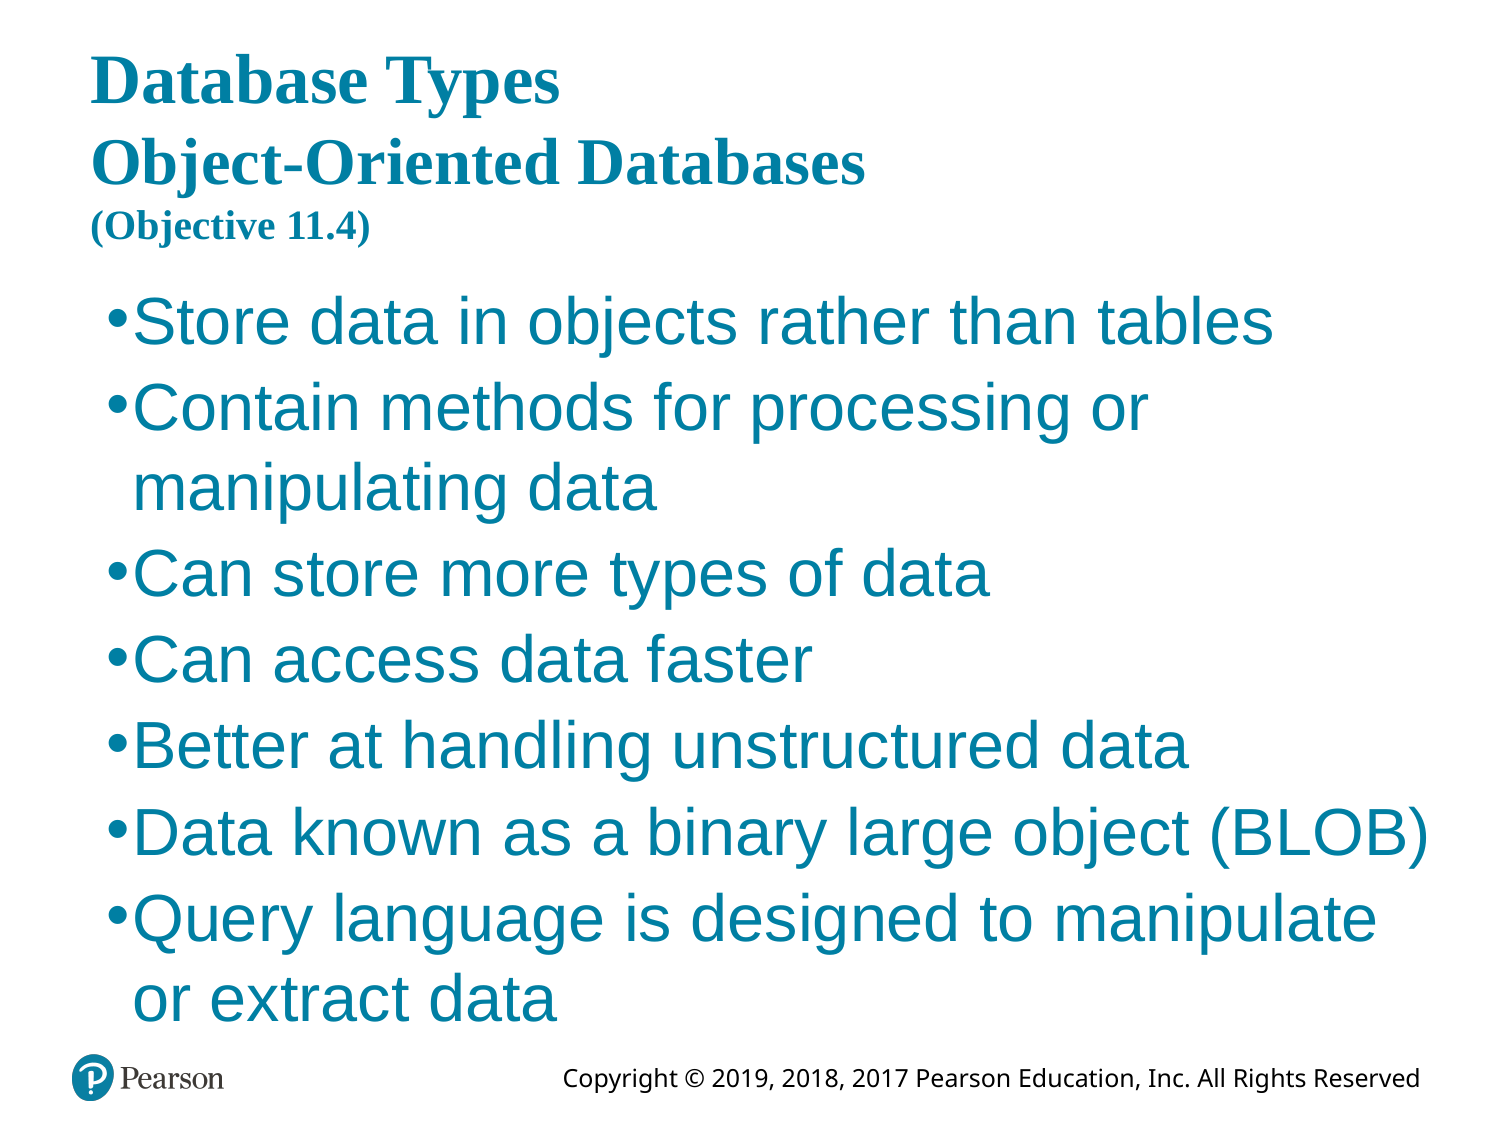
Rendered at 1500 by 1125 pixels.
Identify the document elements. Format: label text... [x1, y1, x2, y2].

title Database Types Object-Oriented Databases (Objective 11.4) [75, 0, 1500, 263]
list Store data in objects rather than tables Contain methods for processing or manipulating data Can store more types of data Can access data faster Better at handling unstructured data Data known as a binary large object (BLOB) Query language is designed to manipulate or extract data [75, 262, 1463, 1113]
